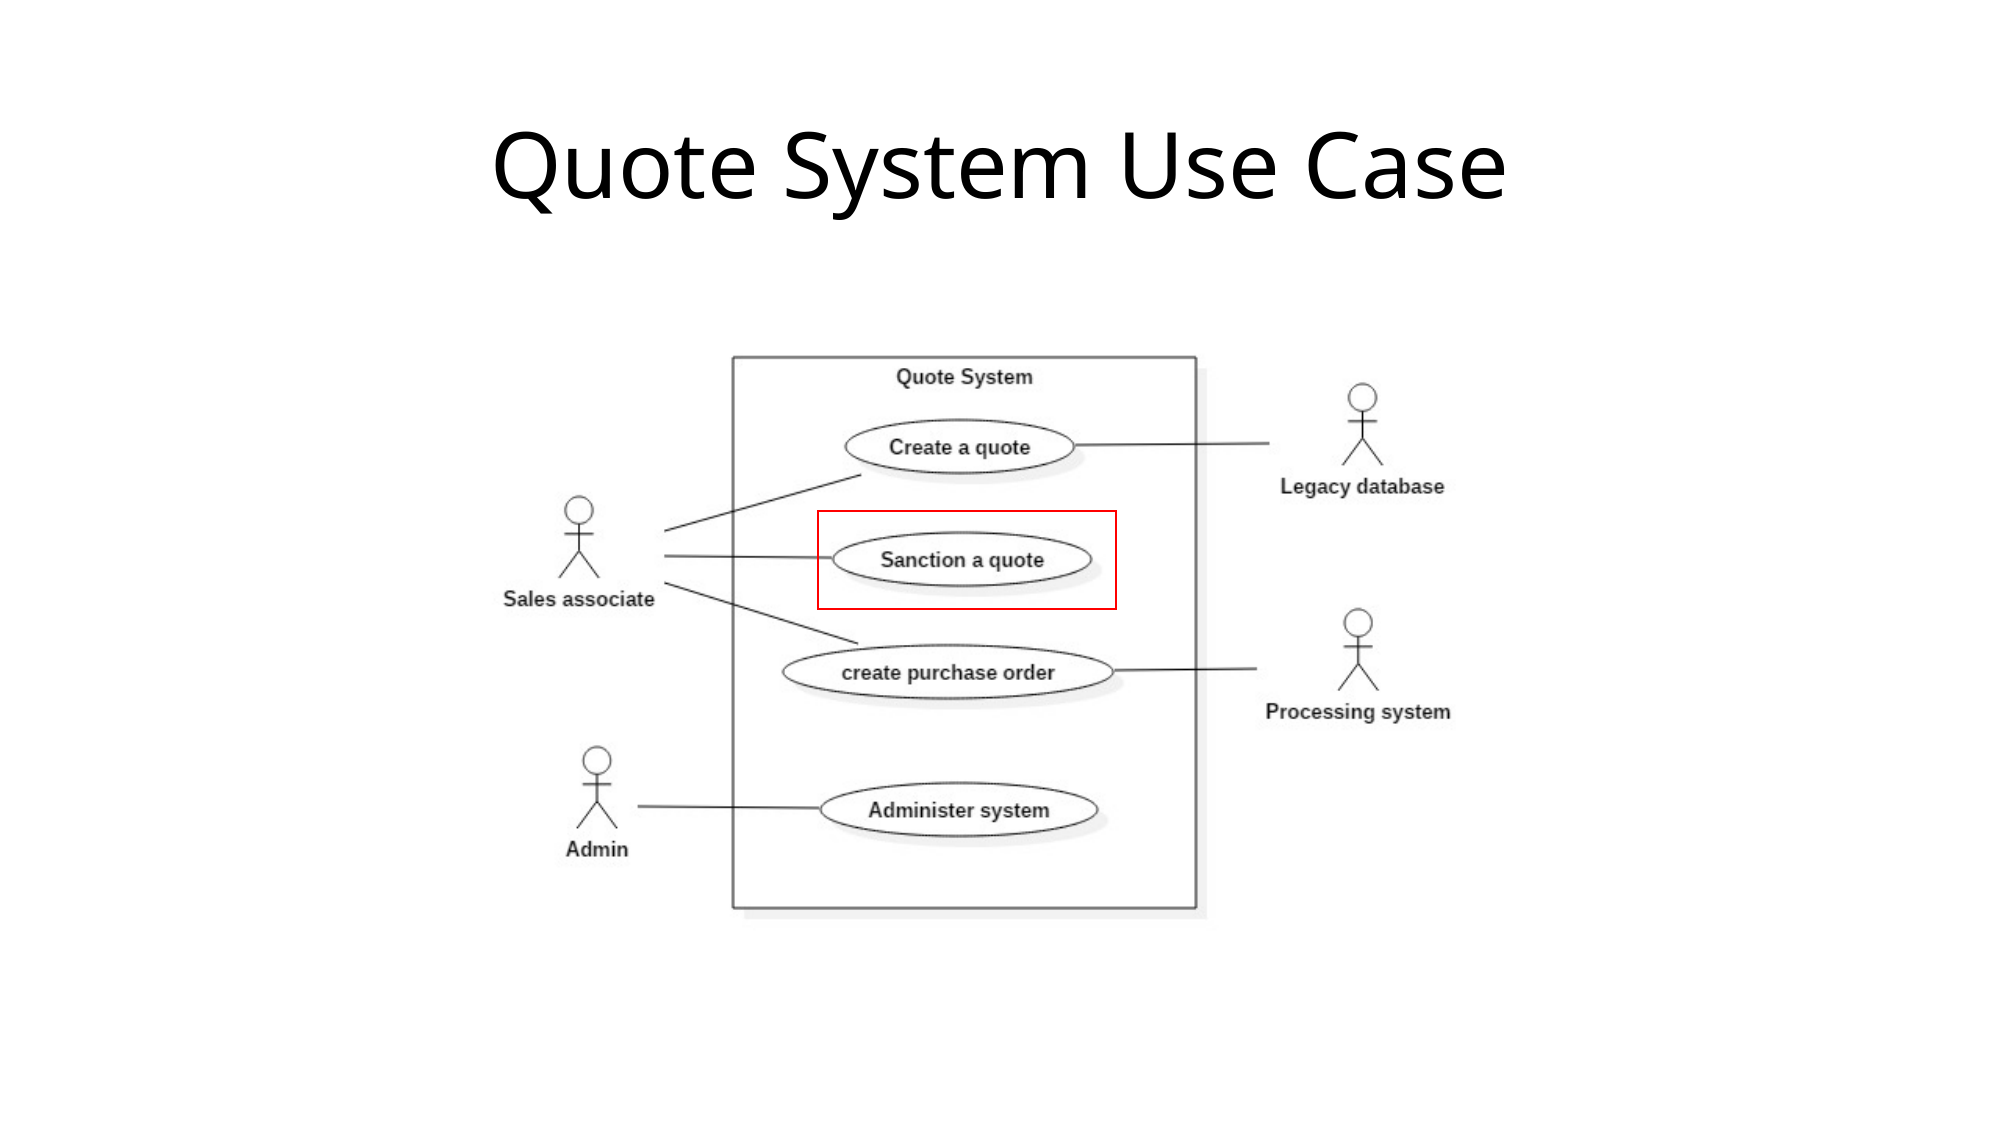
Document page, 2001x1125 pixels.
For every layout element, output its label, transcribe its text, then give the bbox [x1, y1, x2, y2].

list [480, 342, 1520, 971]
title Quote System Use Case [137, 59, 1863, 278]
